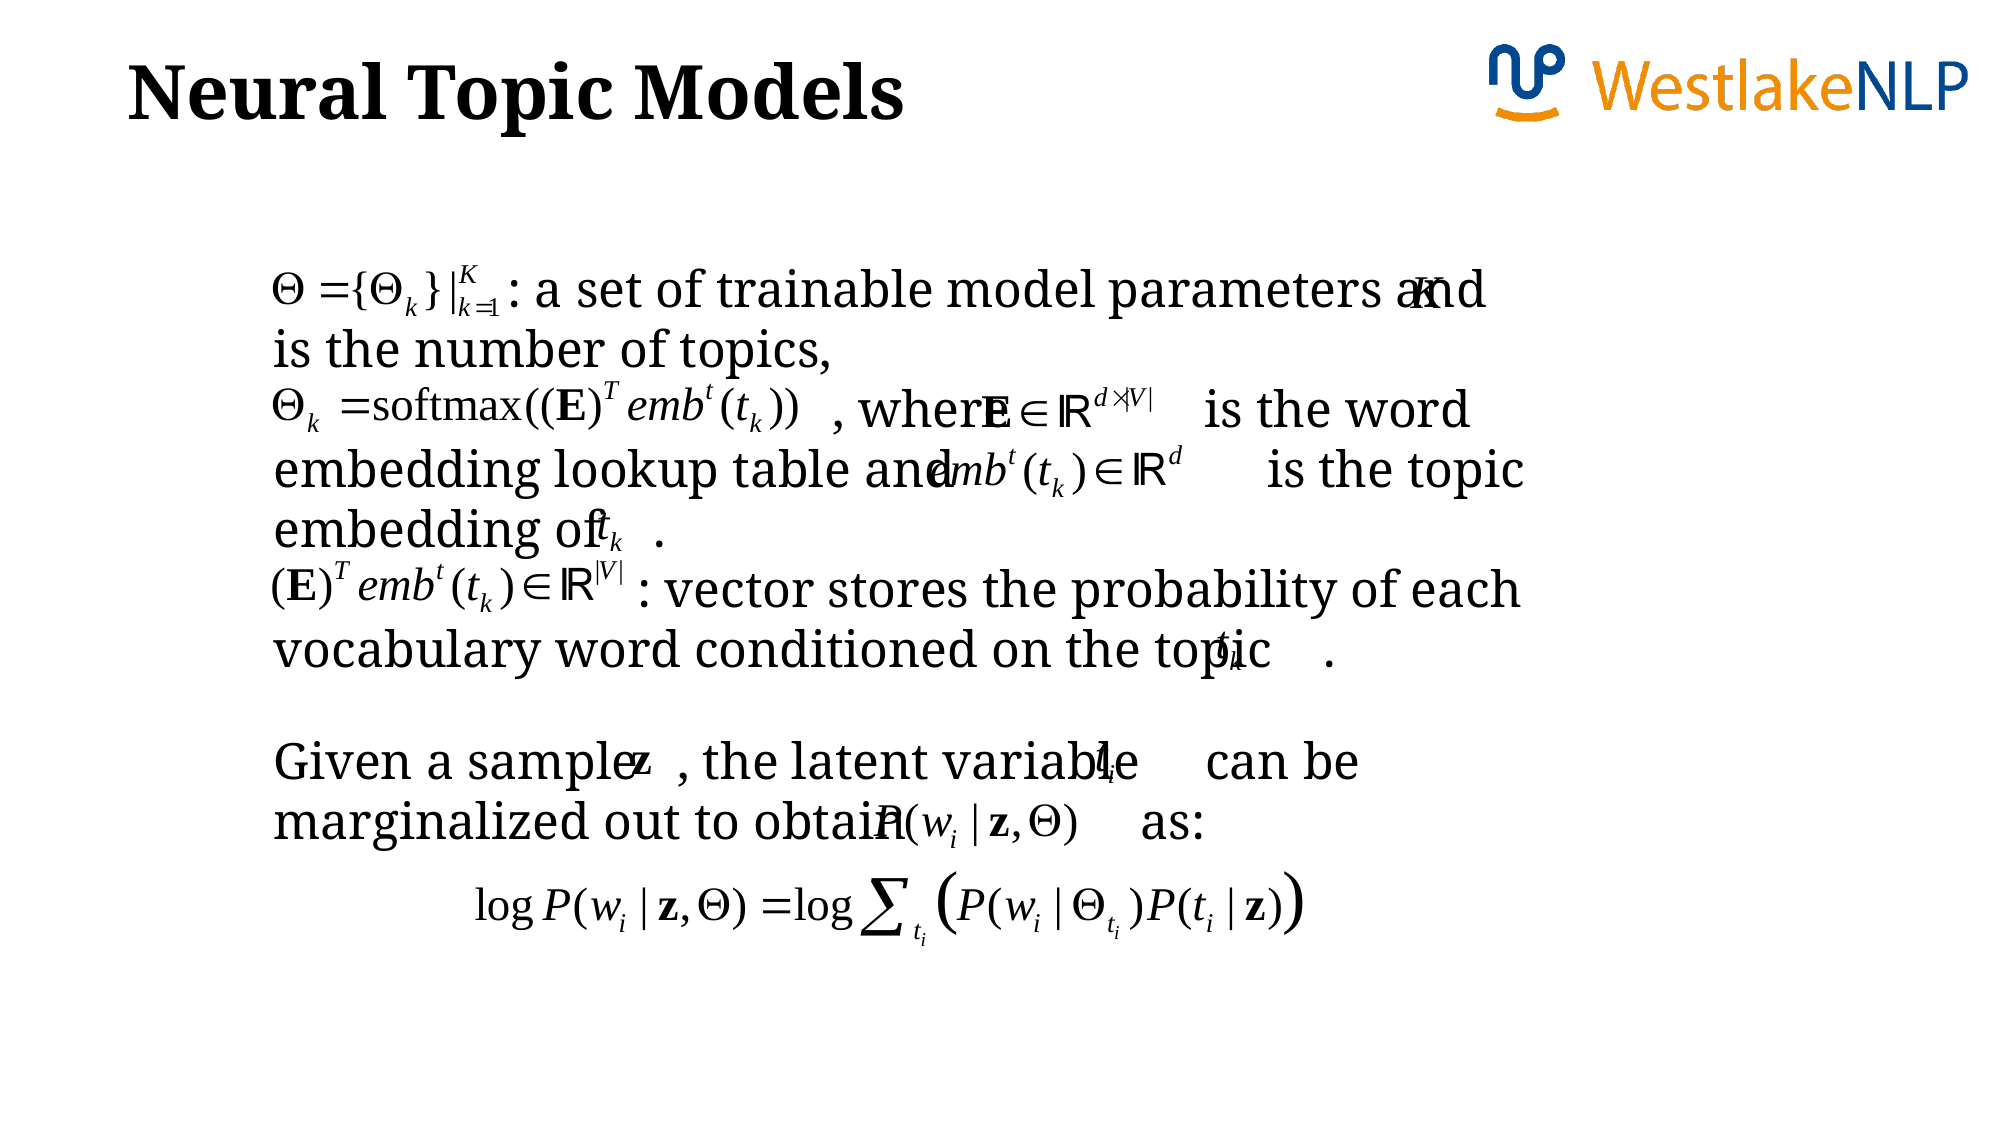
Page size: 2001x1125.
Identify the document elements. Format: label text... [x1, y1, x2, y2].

picture [1459, 0, 2000, 170]
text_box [258, 249, 1599, 956]
text_box Neural Topic Models [112, 37, 1329, 142]
